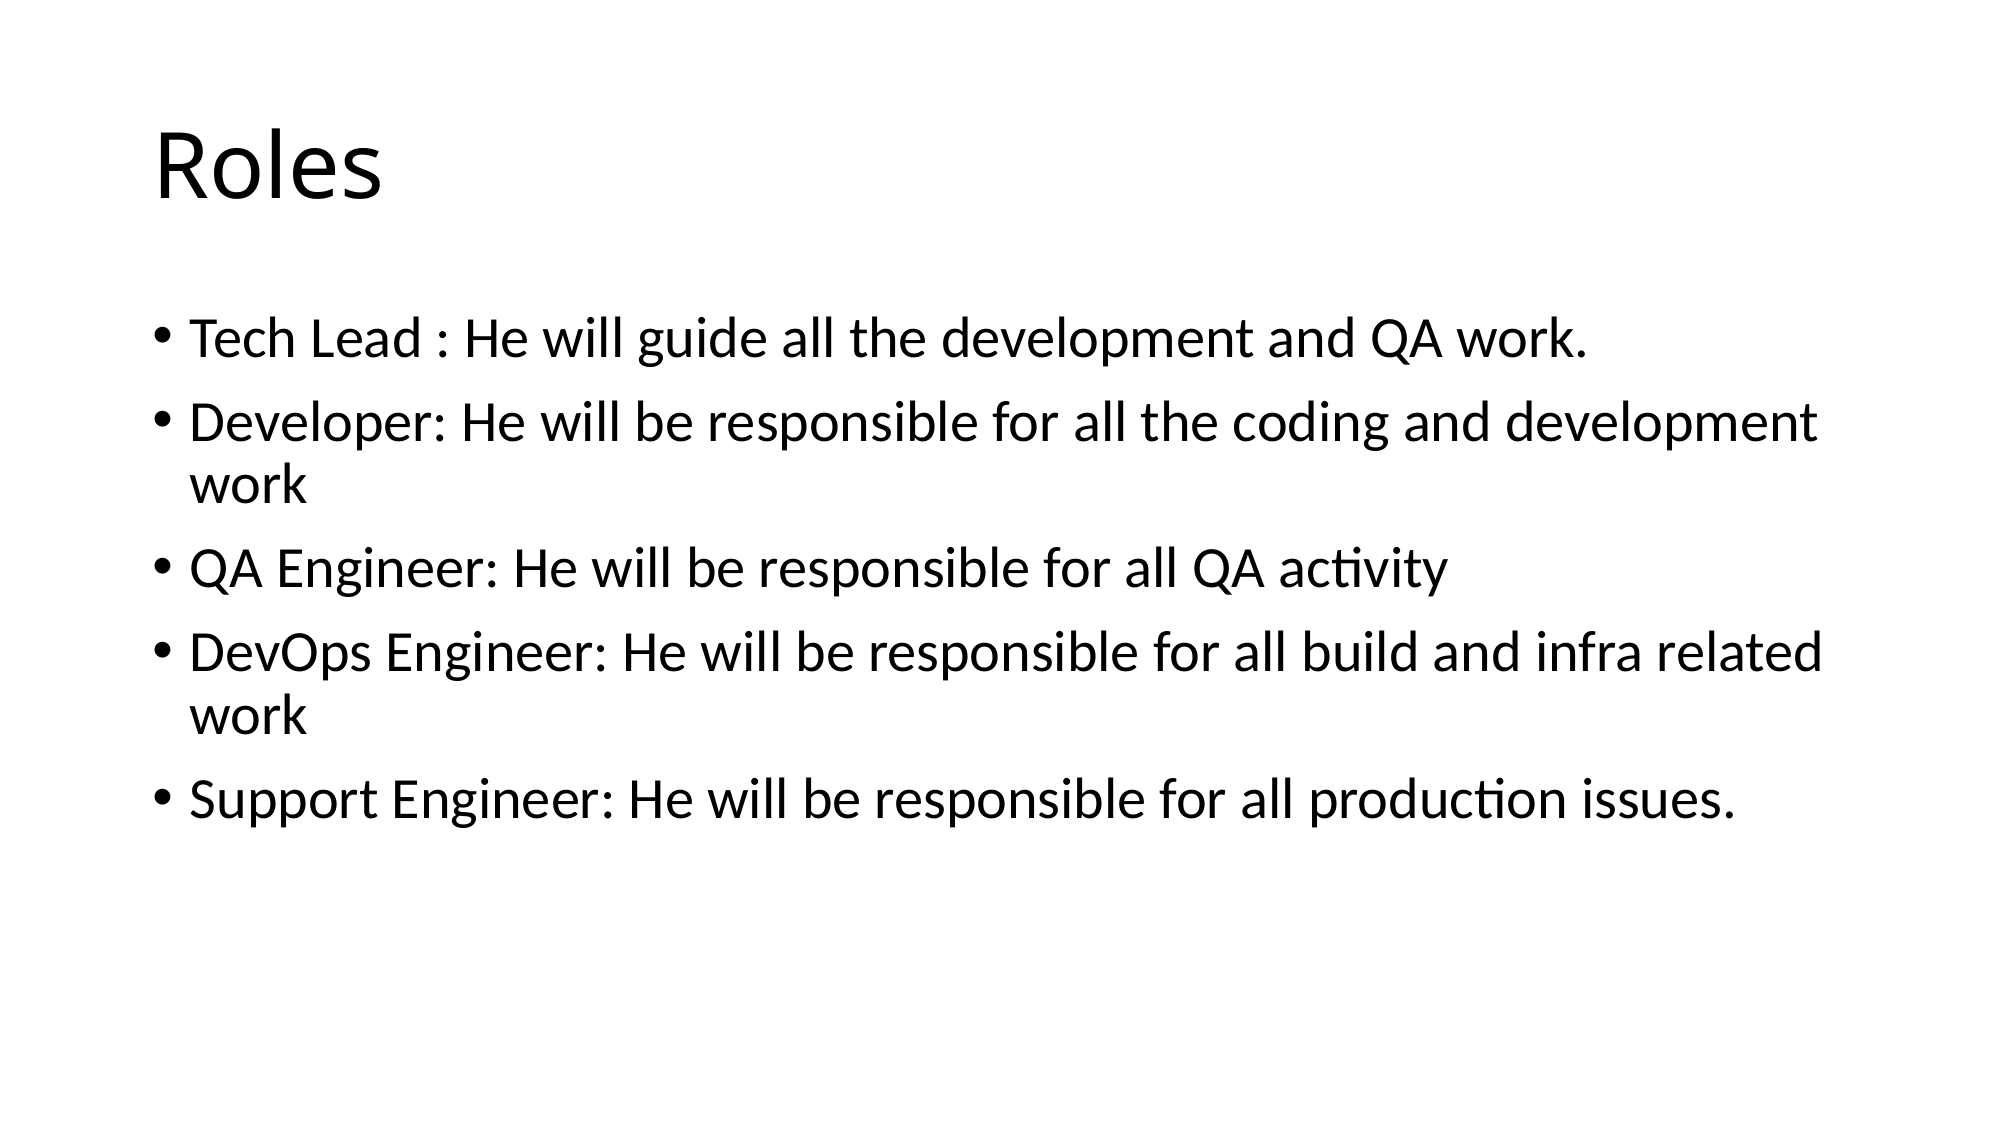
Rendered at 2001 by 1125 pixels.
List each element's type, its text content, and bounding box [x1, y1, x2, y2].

title Roles [137, 59, 1863, 278]
list Tech Lead : He will guide all the development and QA work. Developer: He will be responsible for all the coding and development work QA Engineer: He will be responsible for all QA activity DevOps Engineer: He will be responsible for all build and infra related work Support Engineer: He will be responsible for all production issues. [137, 299, 1863, 1014]
